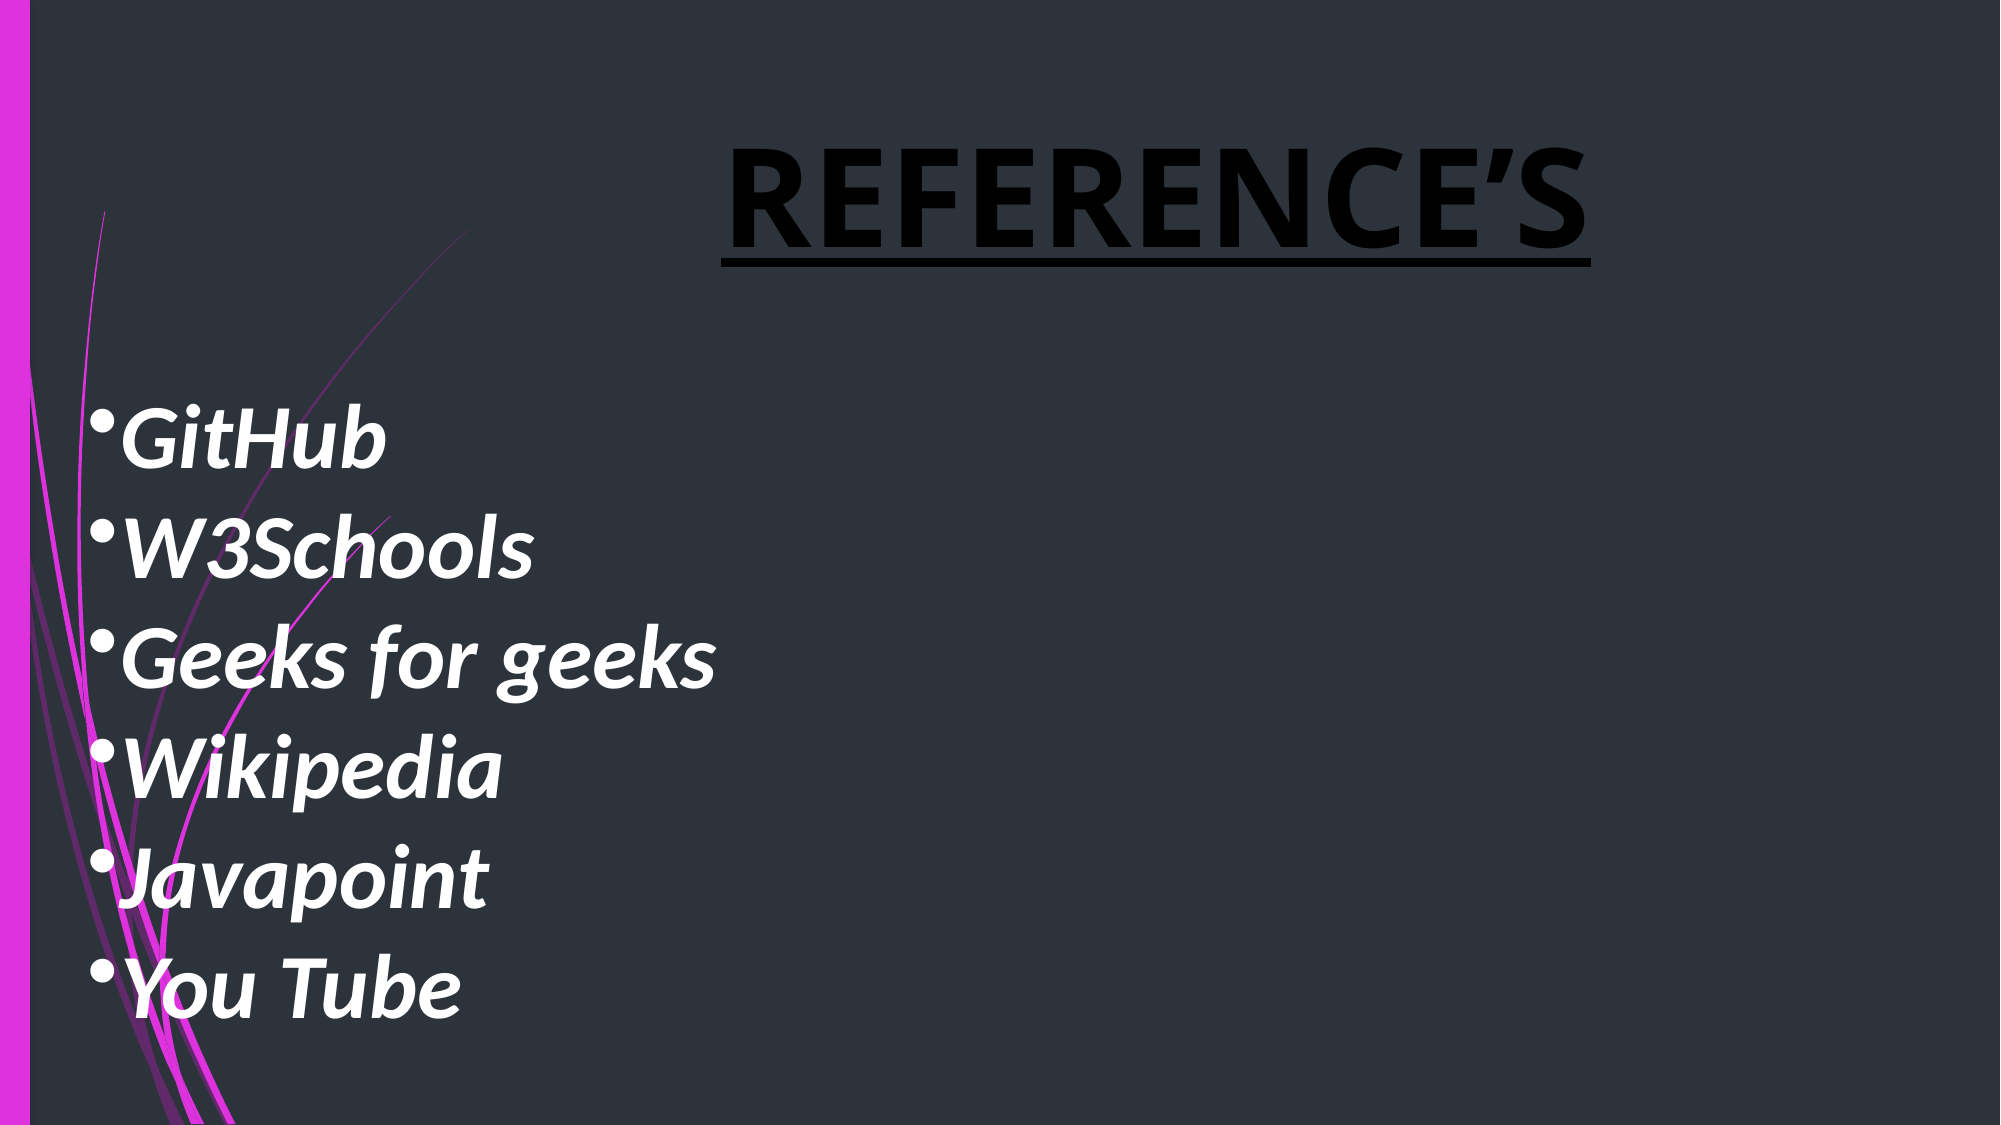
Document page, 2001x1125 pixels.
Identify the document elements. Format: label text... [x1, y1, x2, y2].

title REFERENCE’S [425, 102, 1888, 313]
text_box GitHub W3Schools Geeks for geeks Wikipedia Javapoint You Tube [72, 369, 2000, 1044]
